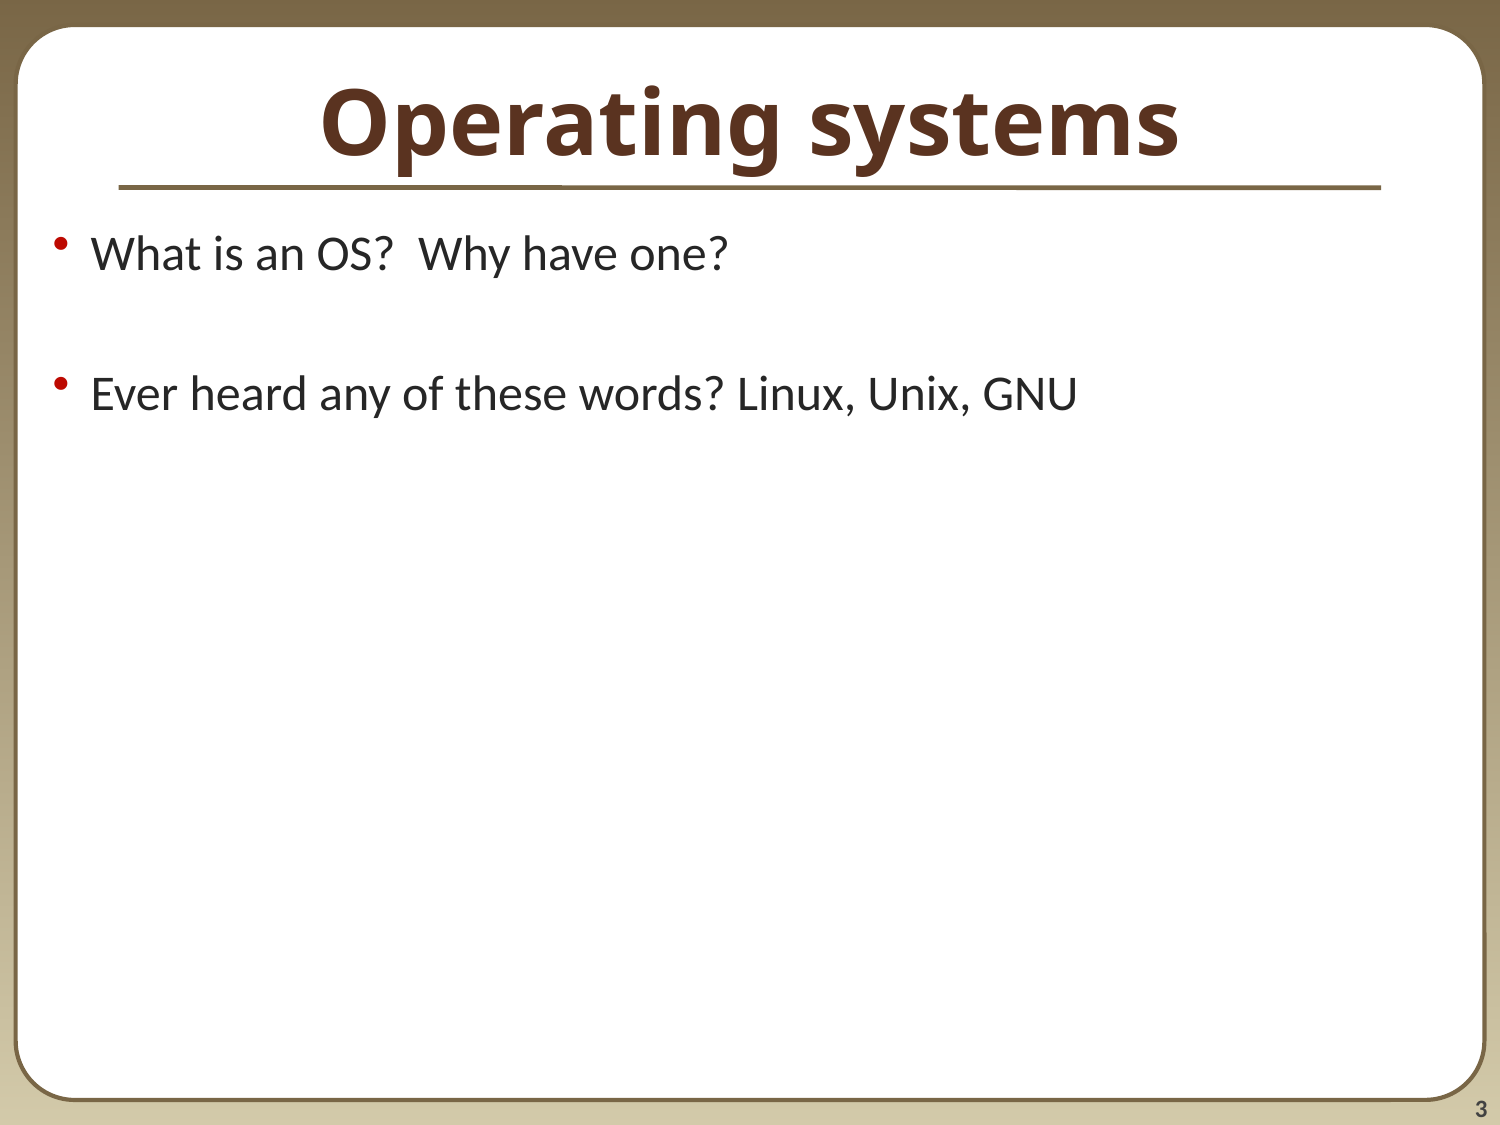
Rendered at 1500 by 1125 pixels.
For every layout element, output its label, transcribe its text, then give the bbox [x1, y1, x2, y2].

list What is an OS? Why have one? Ever heard any of these words? Linux, Unix, GNU [0, 212, 1500, 963]
title Operating systems [0, 24, 1500, 212]
